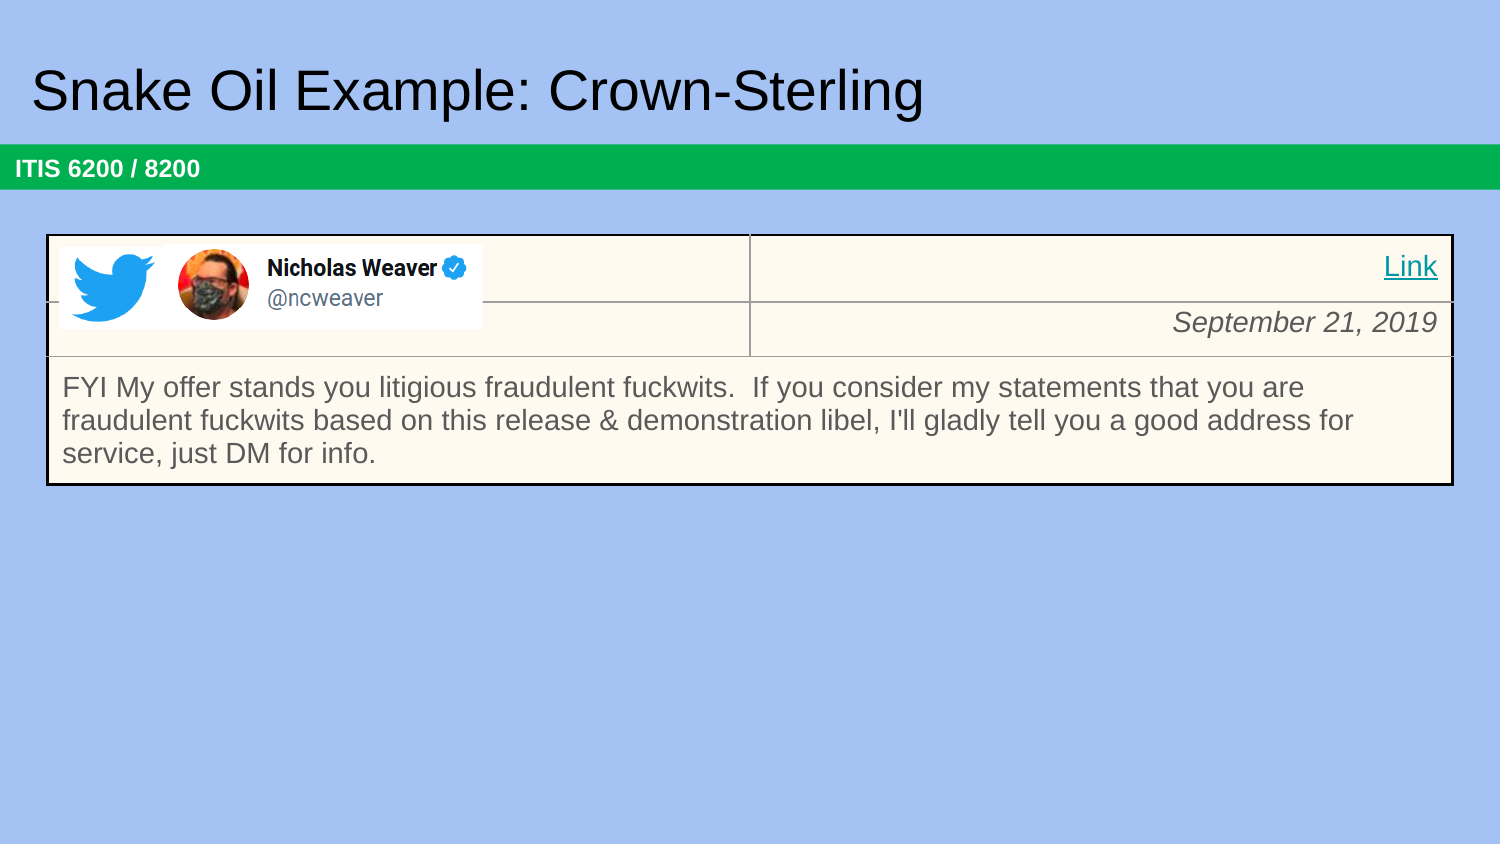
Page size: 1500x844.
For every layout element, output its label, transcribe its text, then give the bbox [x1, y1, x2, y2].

table_cell FYI My offer stands you litigious fraudulent fuckwits. If you consider my statements that you are fraudulent fuckwits based on this release & demonstration libel, I'll gladly tell you a good address for service, just DM for info. [49, 357, 1451, 483]
table_cell September 21, 2019 [751, 303, 1451, 356]
picture [59, 244, 483, 329]
title Snake Oil Example: Crown-Sterling [16, 44, 1415, 139]
table_header [49, 236, 749, 301]
table_header Link [751, 236, 1451, 301]
table_cell [49, 303, 749, 356]
